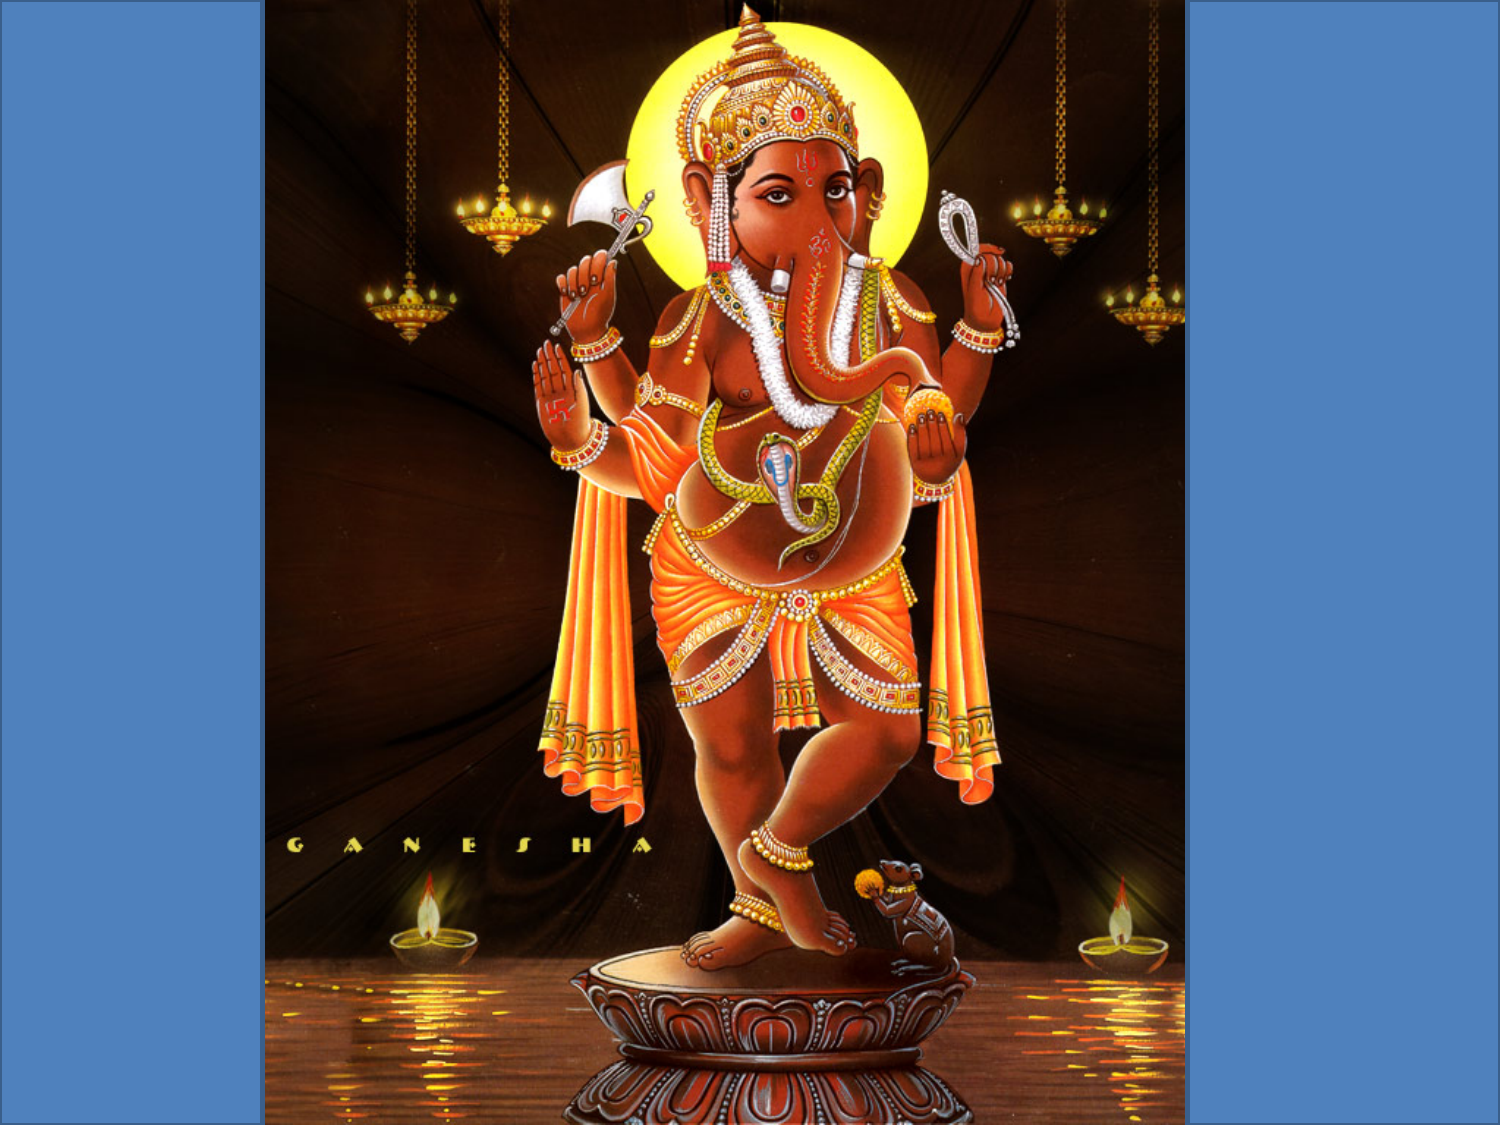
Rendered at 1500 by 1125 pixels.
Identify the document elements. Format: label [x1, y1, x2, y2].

text_box [1185, 0, 1500, 1125]
picture [265, 0, 1185, 1125]
text_box [0, 0, 265, 1125]
